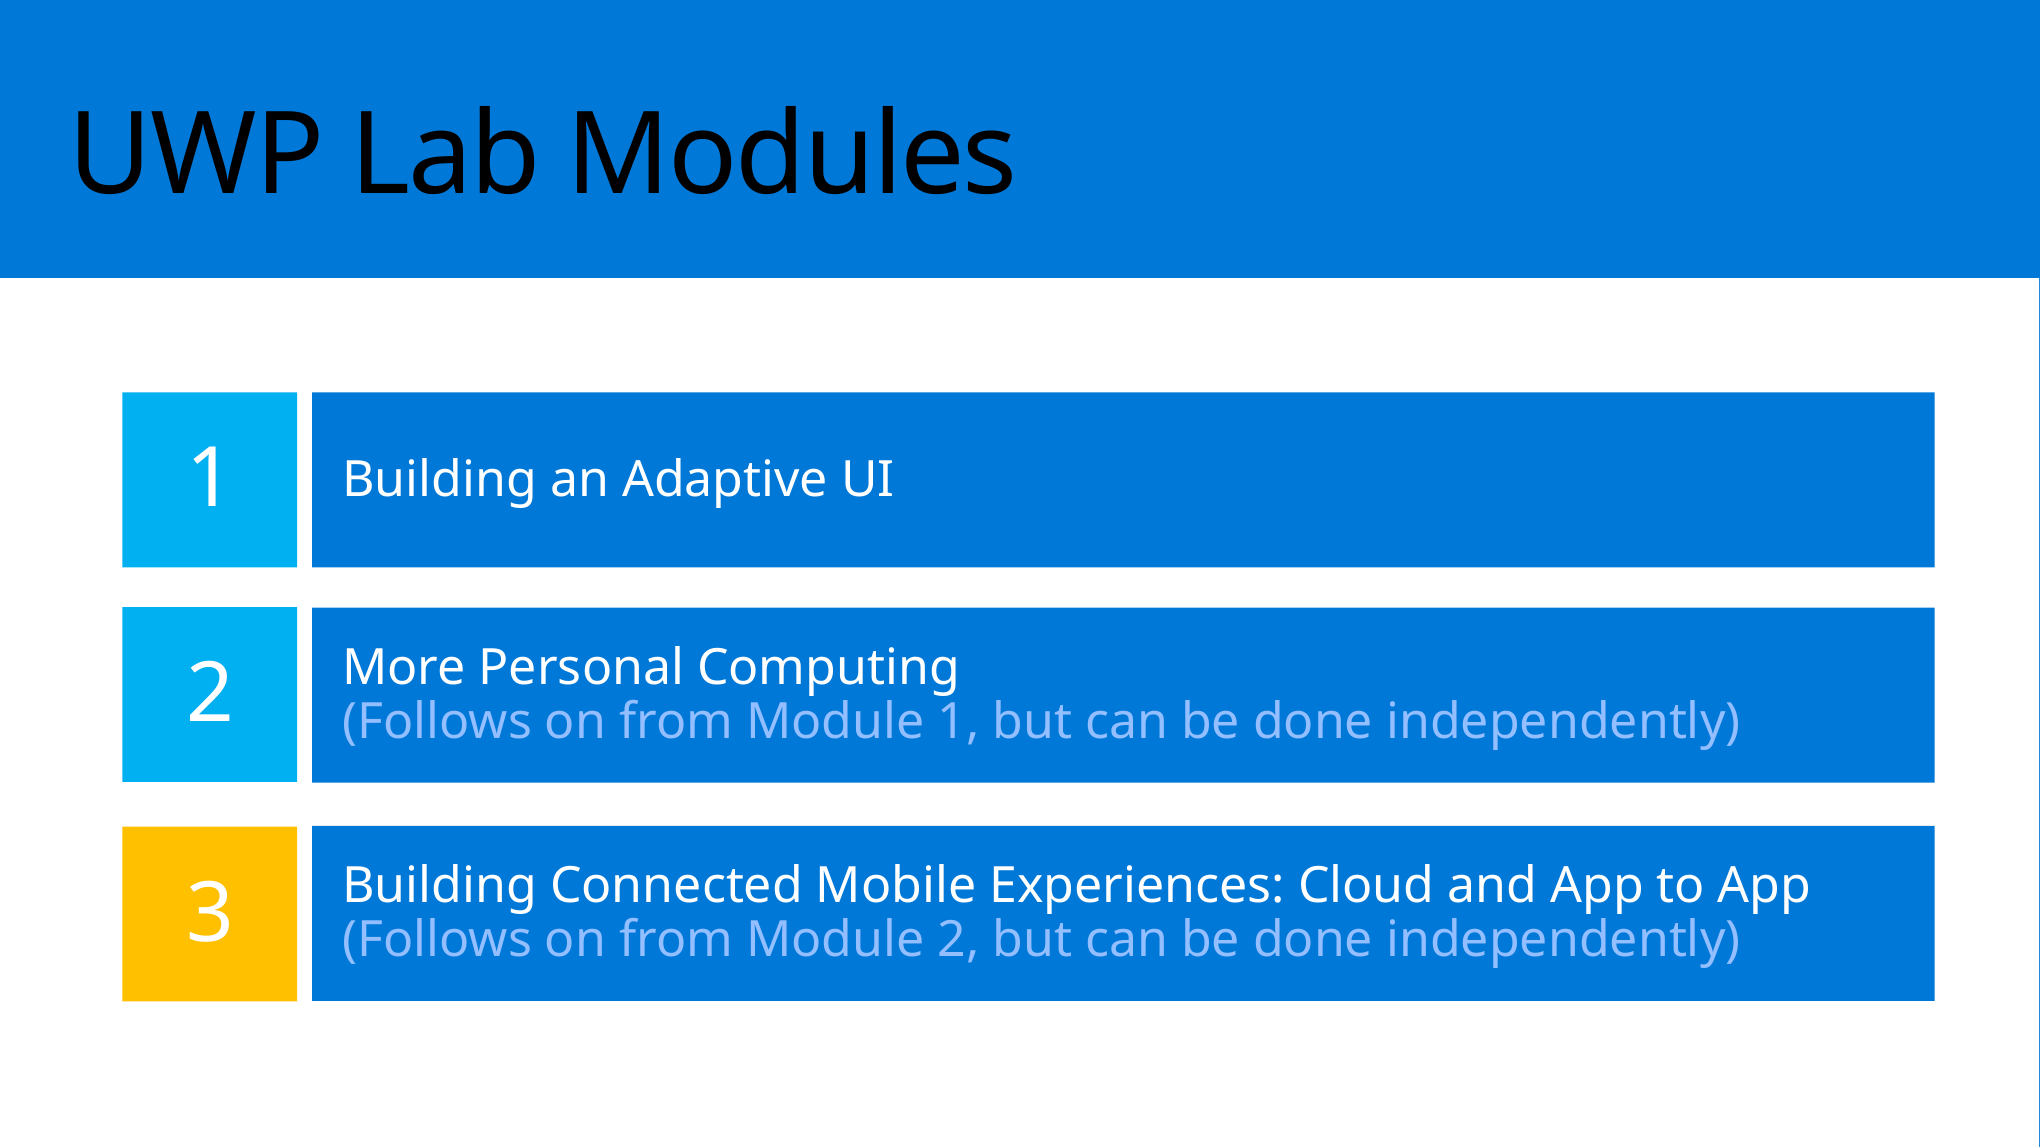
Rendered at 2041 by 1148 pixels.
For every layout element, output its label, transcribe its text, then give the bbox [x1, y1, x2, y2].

text_box Building Connected Mobile Experiences: Cloud and App to App (Follows on from Module 2, but can be done independently) [311, 825, 1935, 1002]
text_box More Personal Computing (Follows on from Module 1, but can be done independently) [311, 607, 1935, 783]
text_box Building an Adaptive UI [311, 392, 1935, 568]
text_box 1 [122, 392, 298, 568]
text_box [0, 277, 2040, 1148]
text_box [59, 293, 1980, 1037]
text_box 2 [122, 606, 298, 783]
text_box [62, 362, 1983, 1105]
title UWP Lab Modules [45, 79, 1996, 230]
text_box 3 [122, 826, 298, 1002]
